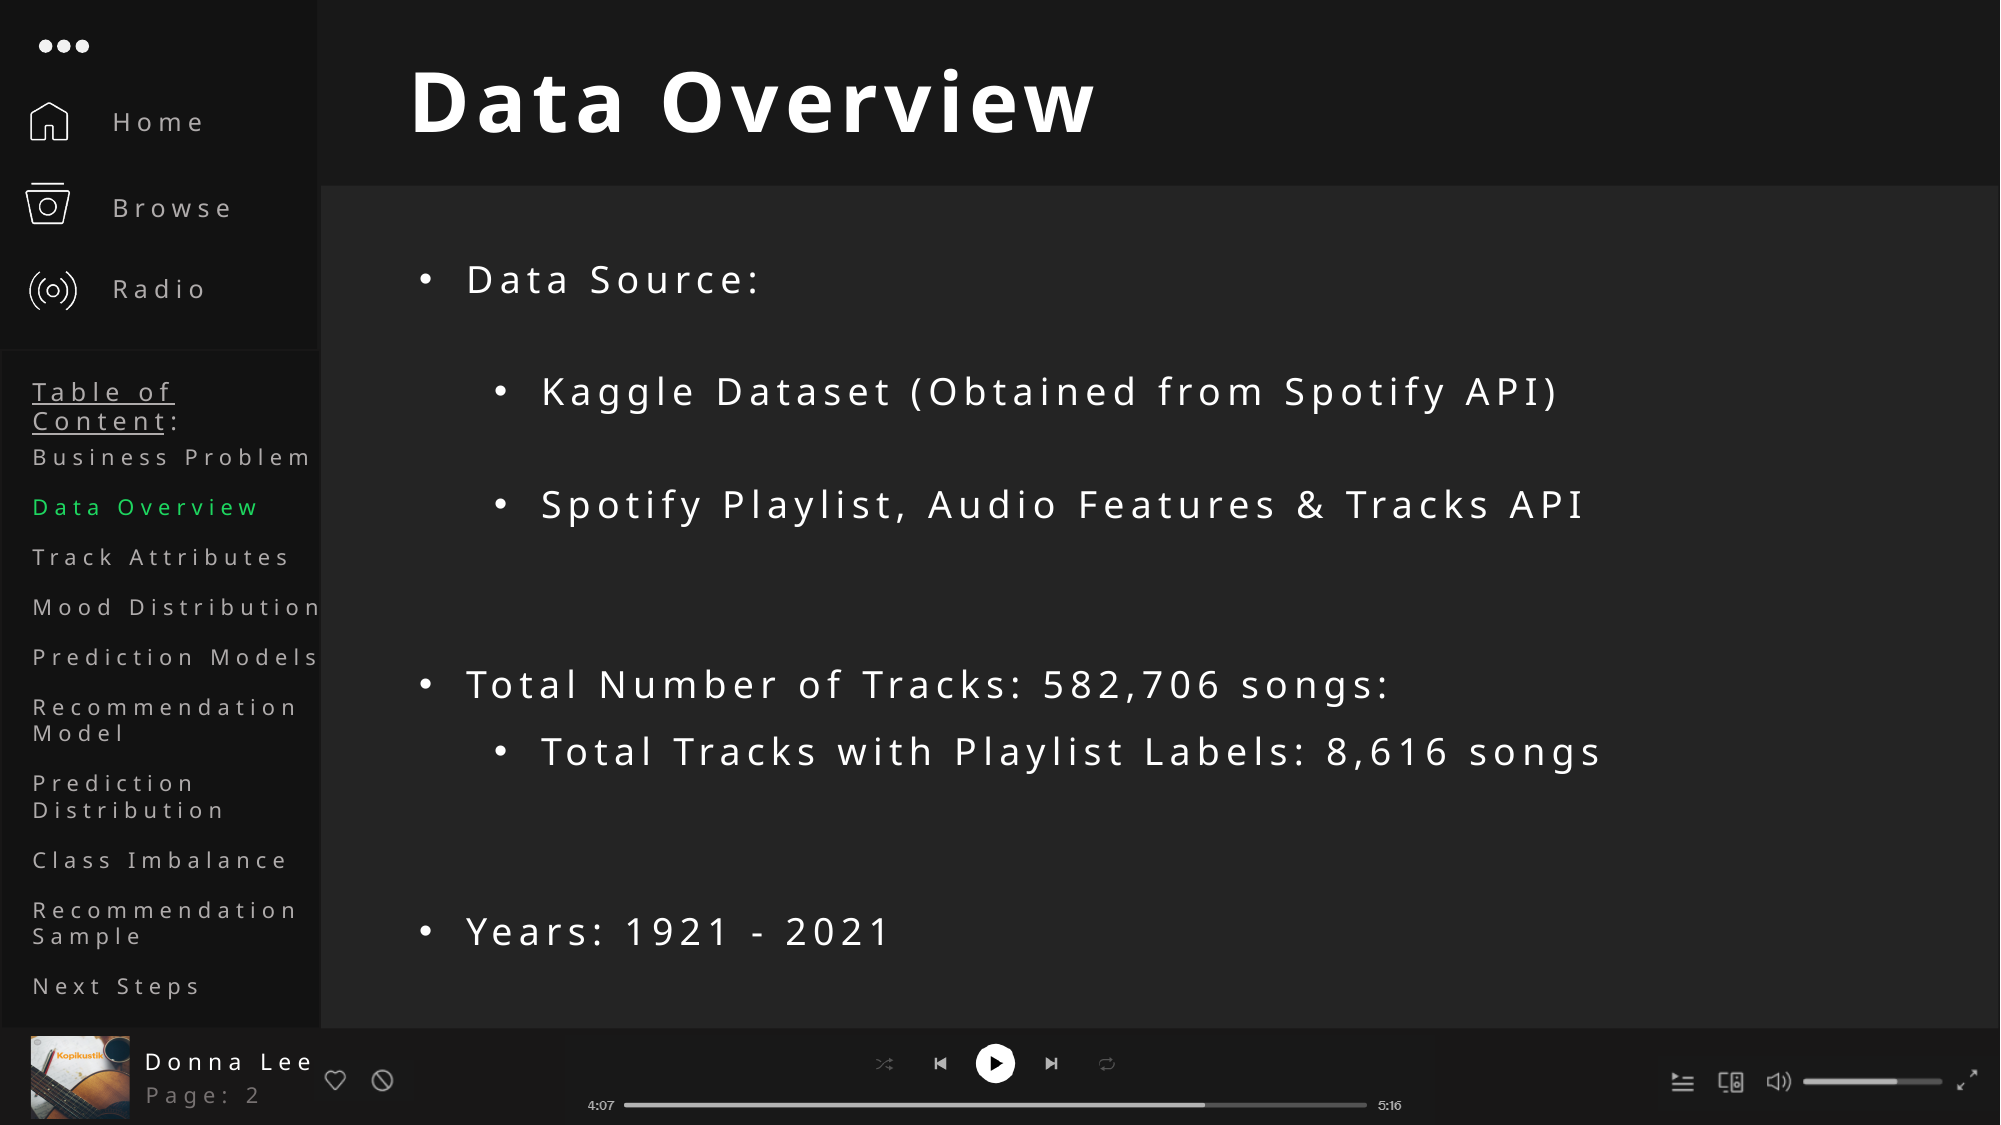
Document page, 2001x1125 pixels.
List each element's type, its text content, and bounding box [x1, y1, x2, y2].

text_box [318, 0, 2000, 349]
text_box Data Source: Kaggle Dataset (Obtained from Spotify API) Spotify Playlist, Audio Features & Tracks API Total Number of Tracks: 582,706 songs: Total Tracks with Playlist Labels: 8,616 songs Years: 1921 - 2021 [404, 180, 1936, 961]
picture [1658, 1056, 1999, 1111]
text_box Donna Lee [131, 1040, 331, 1083]
picture [314, 1060, 414, 1101]
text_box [17, 368, 343, 1008]
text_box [39, 40, 89, 52]
text_box [320, 185, 2000, 1029]
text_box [5, 80, 264, 328]
text_box [30, 1036, 131, 1119]
text_box [0, 1026, 2000, 1125]
text_box Data Overview [393, 41, 1299, 157]
picture [565, 1035, 1435, 1125]
text_box [0, 349, 320, 1026]
text_box Page: 2 [131, 1074, 288, 1116]
text_box [0, 0, 318, 349]
